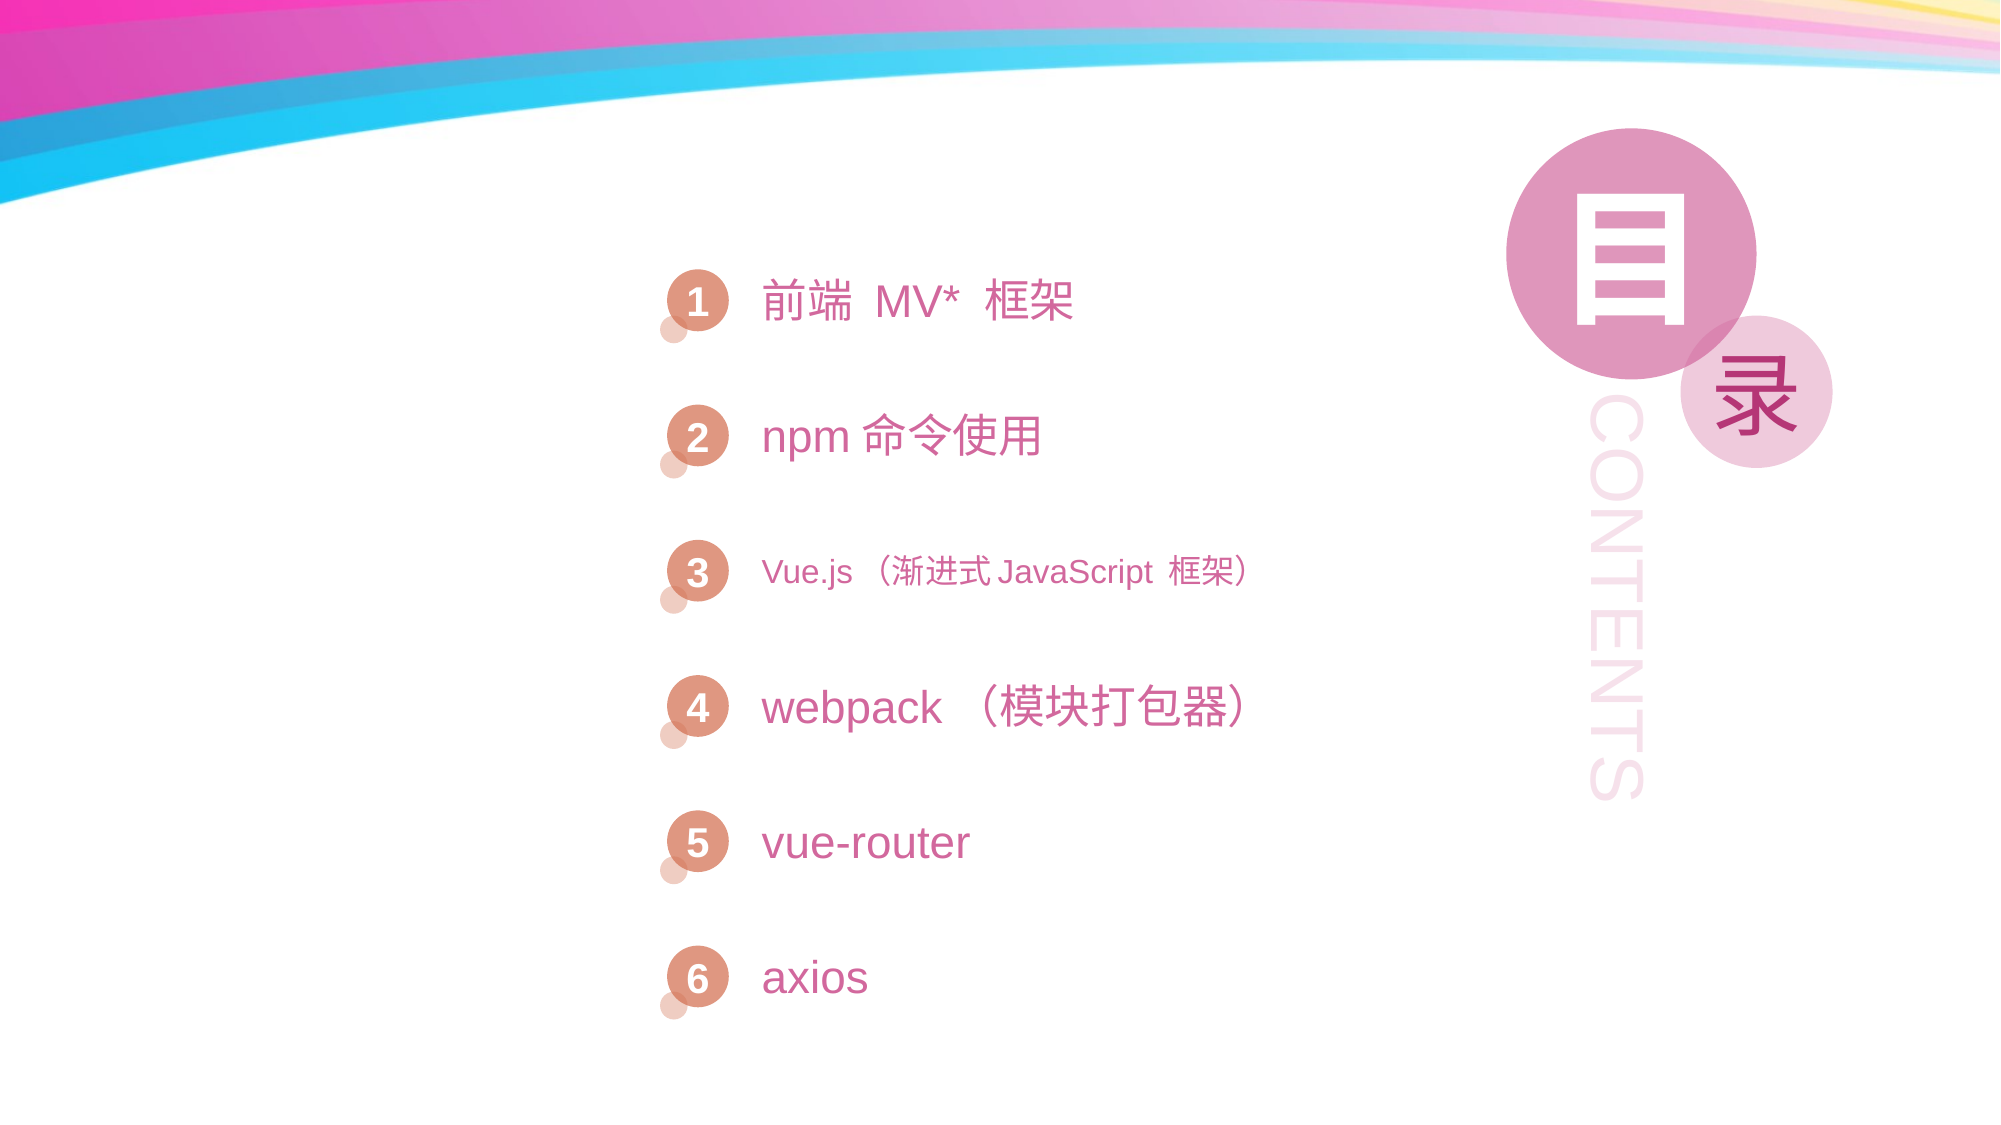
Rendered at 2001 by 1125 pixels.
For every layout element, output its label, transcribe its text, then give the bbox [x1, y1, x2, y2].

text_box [659, 804, 1295, 885]
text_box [659, 939, 1295, 1020]
text_box CONTENTS [1571, 391, 1672, 843]
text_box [659, 668, 1295, 749]
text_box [659, 533, 1295, 614]
text_box 录 [1680, 315, 1833, 468]
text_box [659, 398, 1295, 479]
picture [0, 0, 2000, 637]
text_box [659, 263, 1295, 344]
text_box 目 [1506, 128, 1757, 380]
